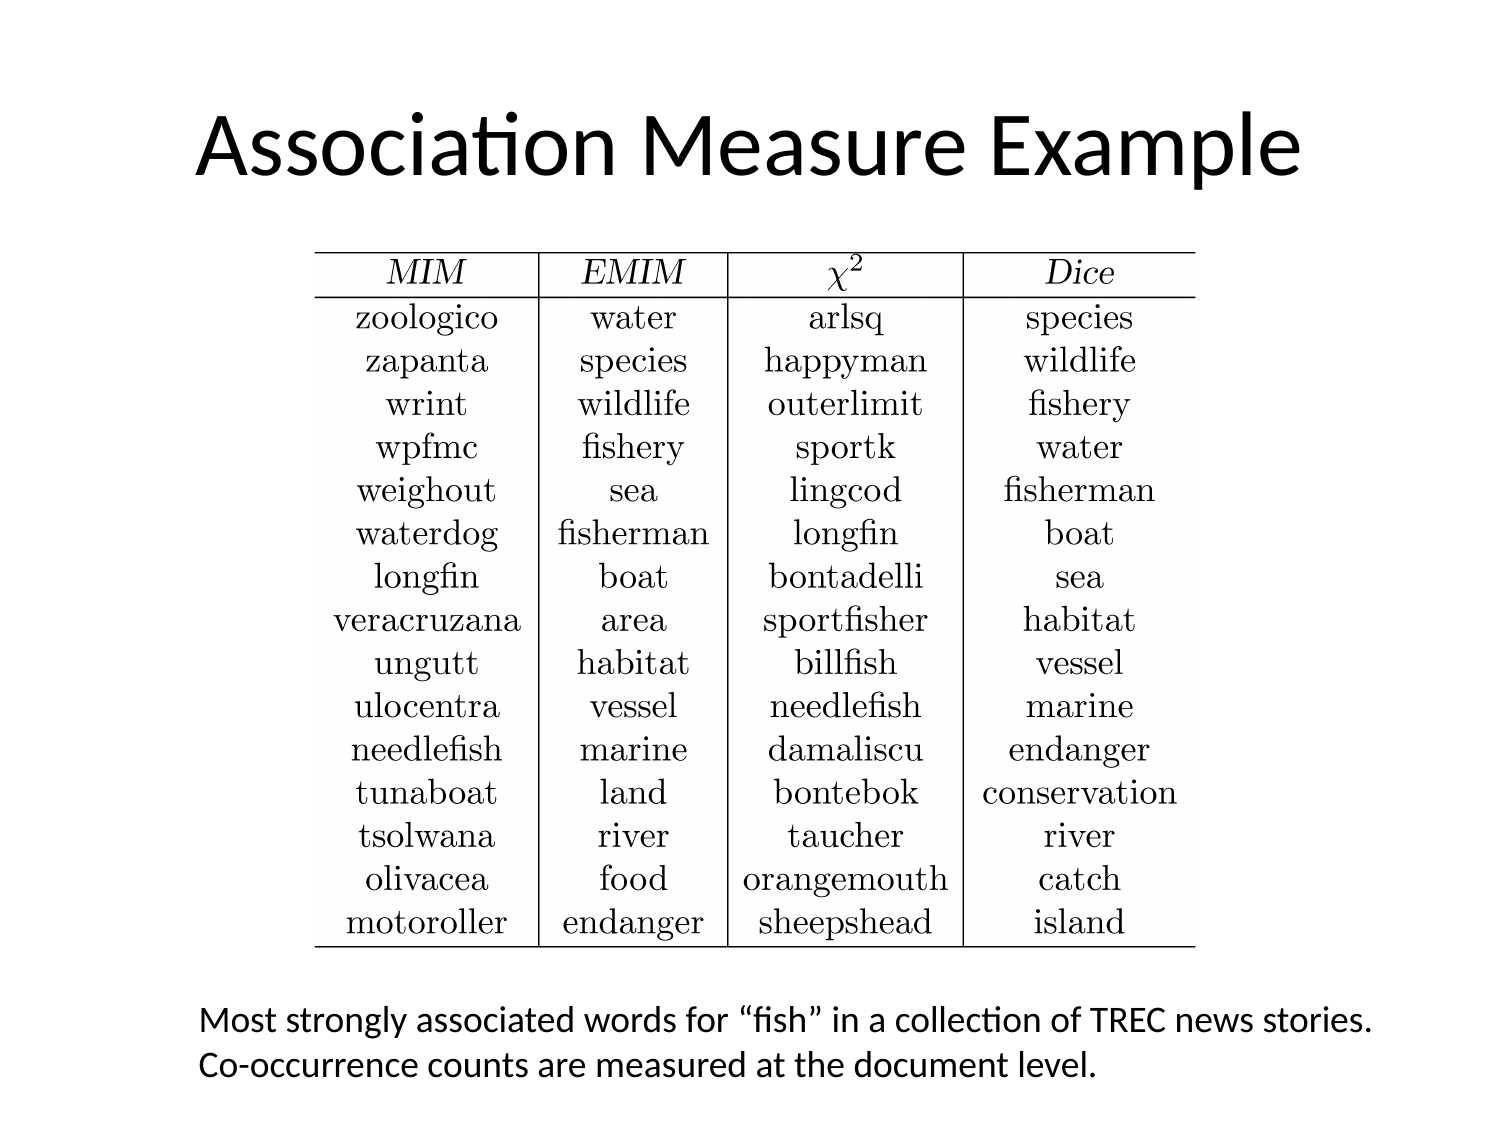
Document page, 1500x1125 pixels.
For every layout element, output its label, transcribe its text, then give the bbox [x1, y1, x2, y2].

text_box Most strongly associated words for “fish” in a collection of TREC news stories. Co-occurrence counts are measured at the document level. [183, 987, 1390, 1093]
title Association Measure Example [75, 45, 1425, 233]
picture [312, 249, 1197, 951]
